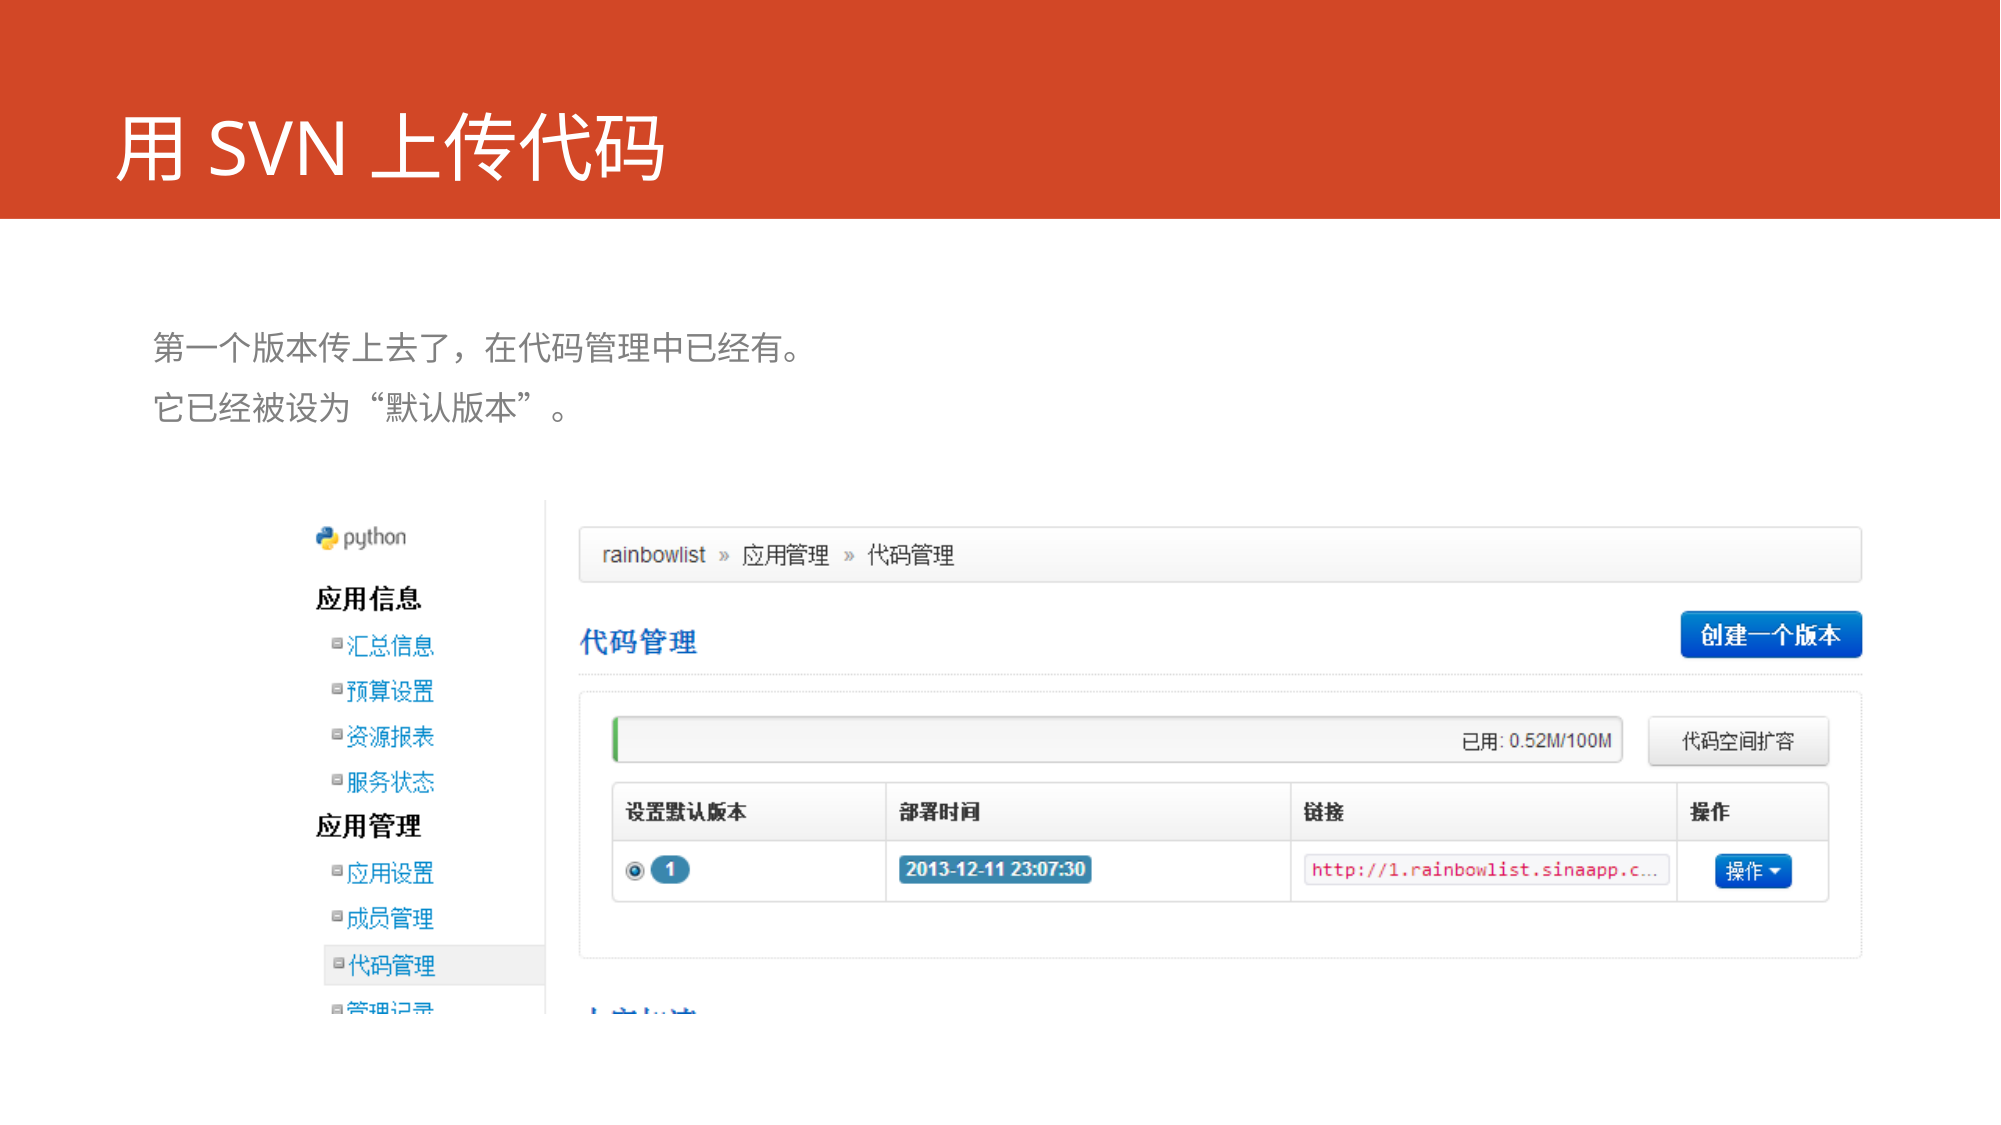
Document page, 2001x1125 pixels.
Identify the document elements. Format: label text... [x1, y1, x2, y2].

picture [267, 500, 1886, 1014]
list 第一个版本传上去了，在代码管理中已经有。它已经被设为“默认版本”。 [137, 299, 822, 1014]
title 用SVN上传代码 [99, 0, 1863, 199]
